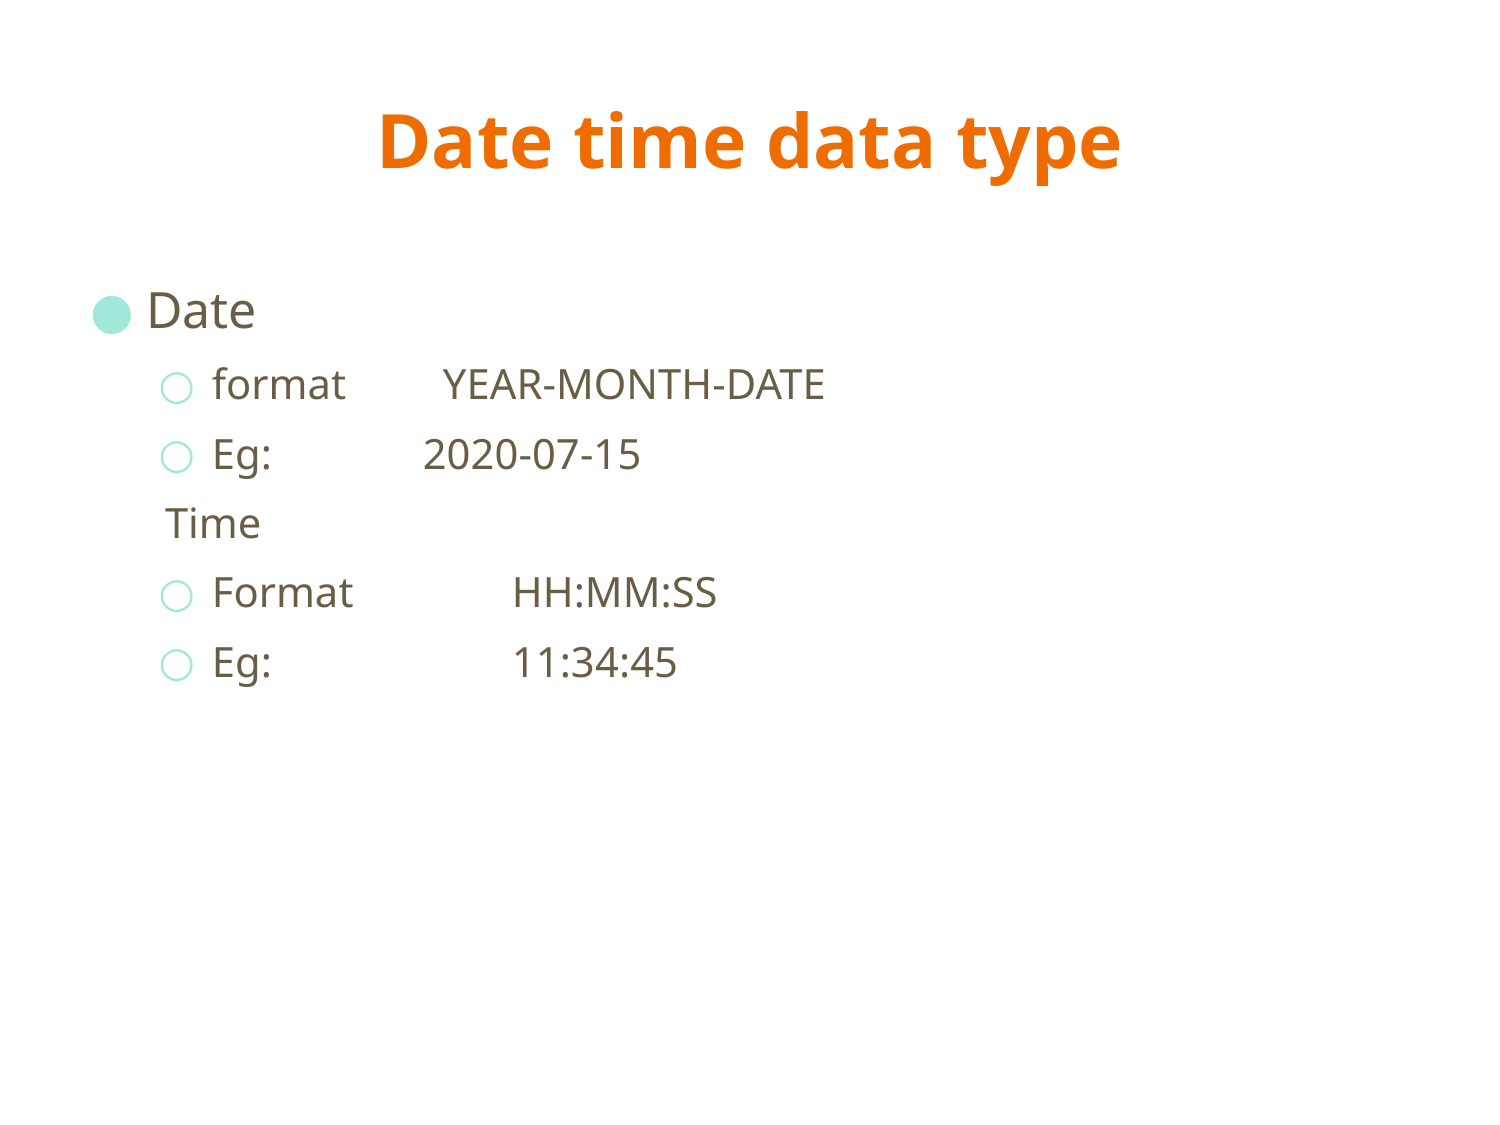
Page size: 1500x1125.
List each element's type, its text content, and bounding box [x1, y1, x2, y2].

list Date format YEAR-MONTH-DATE Eg: 2020-07-15 Time Format HH:MM:SS Eg: 11:34:45 [75, 262, 1425, 1005]
title Date time data type [75, 45, 1425, 233]
